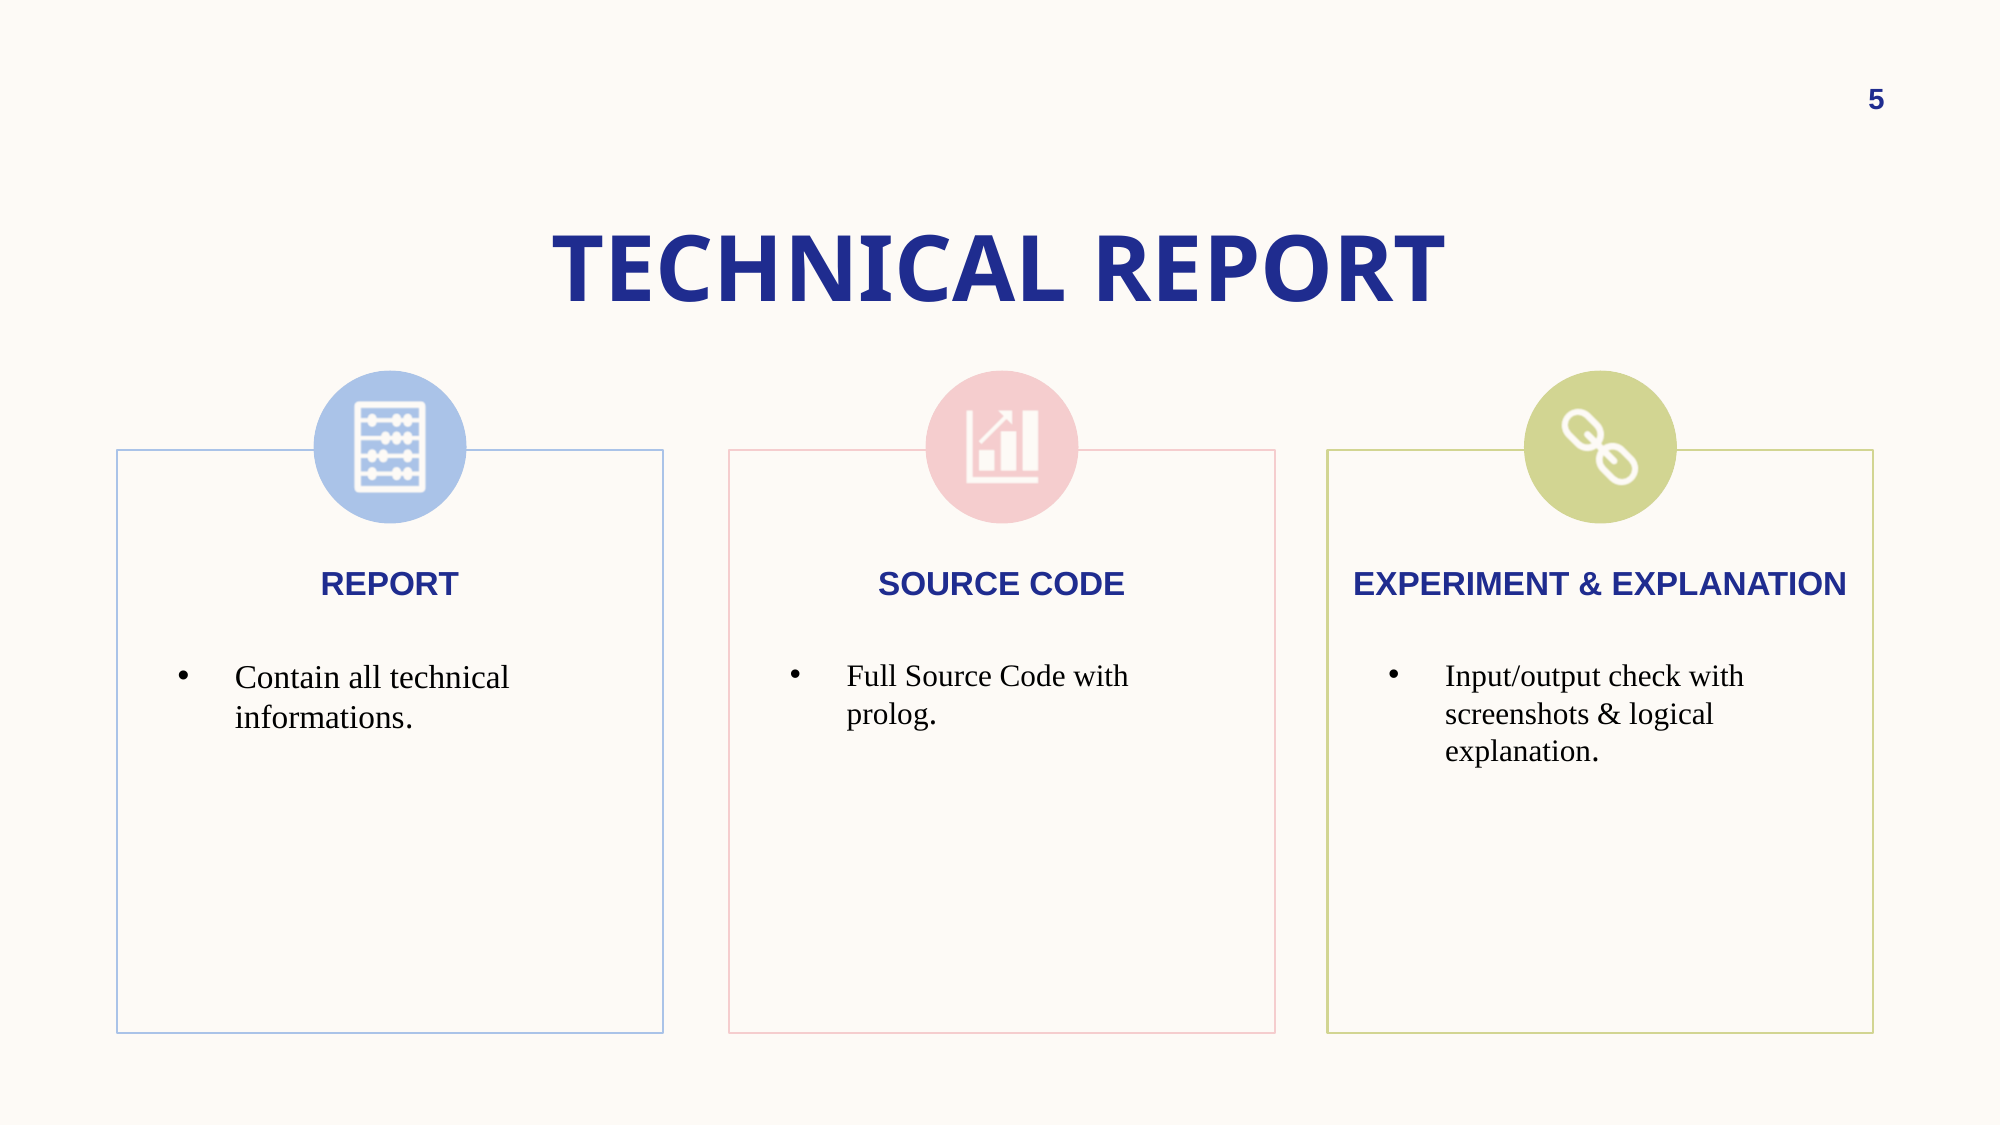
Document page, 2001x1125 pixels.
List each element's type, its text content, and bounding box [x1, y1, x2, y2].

list Full Source Code with prolog. [774, 648, 1230, 1010]
list Experiment & explanation [1326, 449, 1874, 1034]
list Input/output check with screenshots & logical explanation. [1373, 648, 1828, 1010]
list Source Code [728, 449, 1276, 1034]
picture [313, 370, 467, 524]
picture [1523, 370, 1677, 524]
slide_number 5 [1795, 75, 1958, 120]
title Technical Report [124, 202, 1875, 329]
picture [925, 370, 1079, 524]
list Contain all technical informations. [162, 648, 618, 1010]
list Report [116, 449, 664, 1034]
